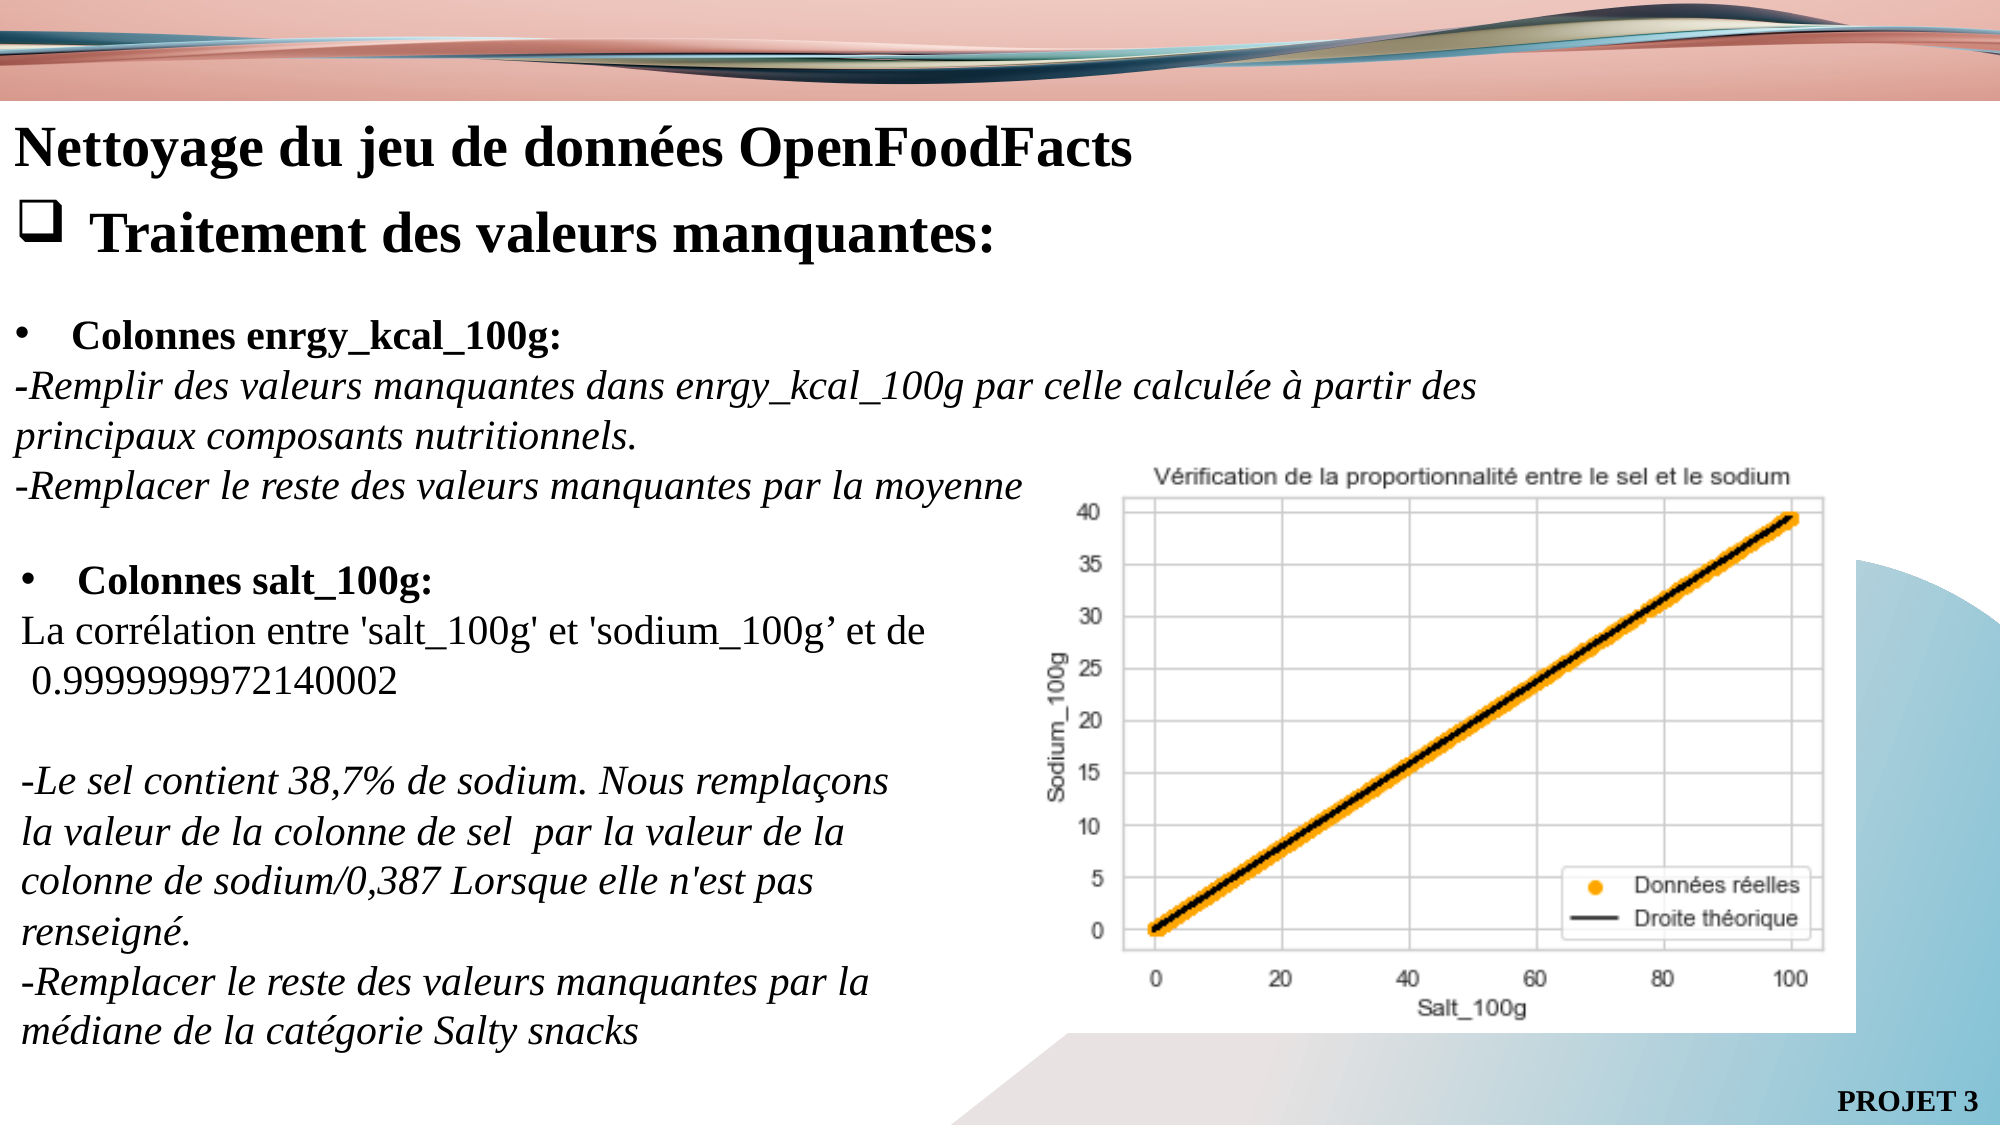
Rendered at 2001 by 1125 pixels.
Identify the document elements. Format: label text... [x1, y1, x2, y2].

text_box Nettoyage du jeu de données OpenFoodFacts [0, 101, 1170, 186]
subtitle Projet 3 [1822, 1065, 2000, 1125]
picture [0, 0, 2000, 101]
picture [1025, 460, 1856, 1034]
text_box Traitement des valeurs manquantes: [0, 186, 1263, 272]
text_box Colonnes salt_100g: La corrélation entre 'salt_100g' et 'sodium_100g’ et de 0.9999999972140002 -Le sel contient 38,7% de sodium. Nous remplaçons la valeur de la colonne de sel par la valeur de la colonne de sodium/0,387 Lorsque elle n'est pas renseigné. -Remplacer le reste des valeurs manquantes par la médiane de la catégorie Salty snacks [6, 545, 944, 1061]
text_box Colonnes enrgy_kcal_100g: -Remplir des valeurs manquantes dans enrgy_kcal_100g par celle calculée à partir des principaux composants nutritionnels. -Remplacer le reste des valeurs manquantes par la moyenne [0, 299, 1668, 515]
